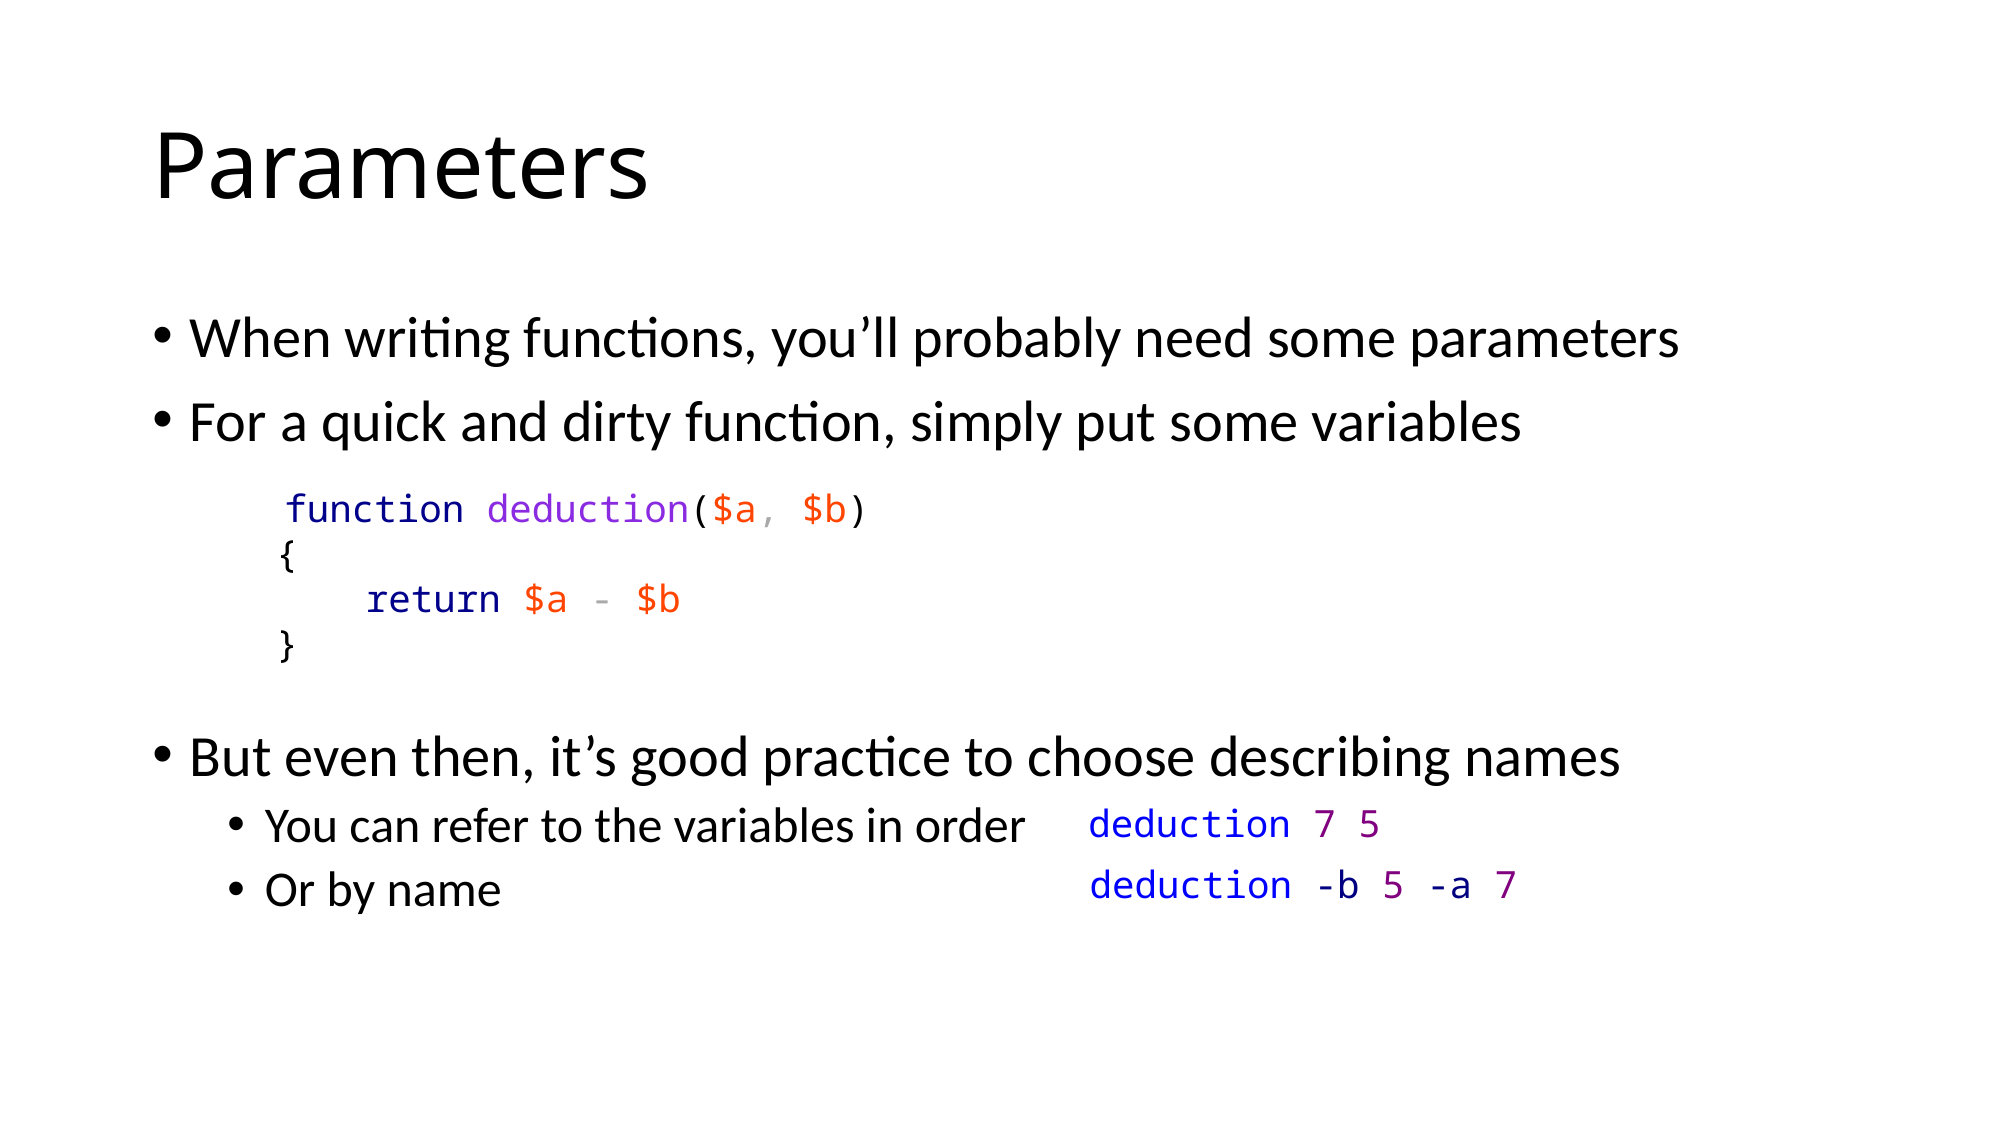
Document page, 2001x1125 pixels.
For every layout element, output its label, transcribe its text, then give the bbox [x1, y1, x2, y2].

text_box function deduction($a, $b) { return $a - $b } [261, 477, 1261, 673]
text_box deduction 7 5 [1065, 792, 1419, 853]
text_box deduction -b 5 -a 7 [1066, 853, 1555, 914]
list When writing functions, you’ll probably need some parameters For a quick and dirty function, simply put some variables But even then, it’s good practice to choose describing names You can refer to the variables in order Or by name [137, 299, 1863, 1014]
title Parameters [137, 59, 1863, 278]
